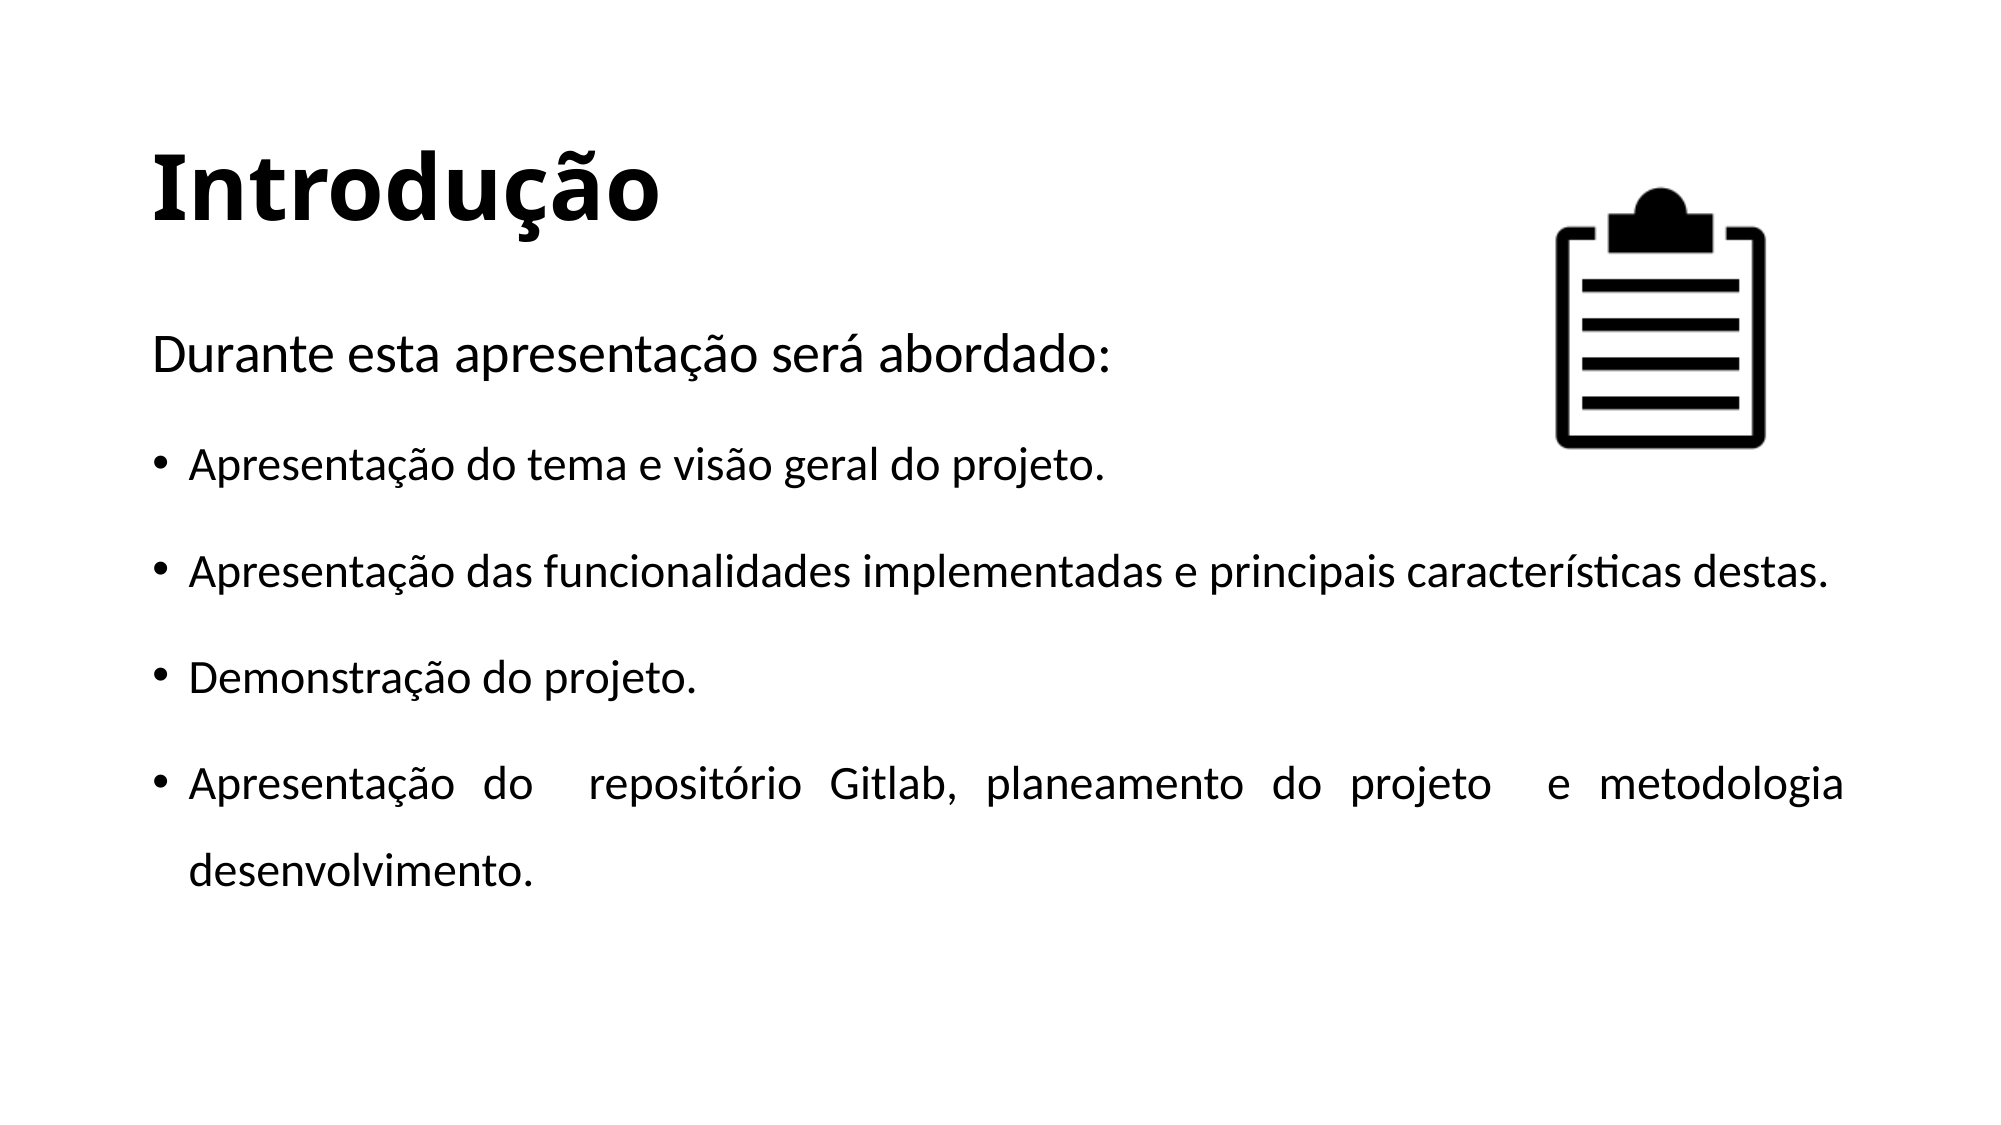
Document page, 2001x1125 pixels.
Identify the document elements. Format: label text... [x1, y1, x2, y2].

list Durante esta apresentação será abordado: Apresentação do tema e visão geral do projeto. Apresentação das funcionalidades implementadas e principais características destas. Demonstração do projeto. Apresentação do repositório Gitlab, planeamento do projeto e metodologia desenvolvimento. [137, 276, 1863, 990]
title Introdução [137, 82, 1863, 276]
picture [1504, 162, 1818, 475]
